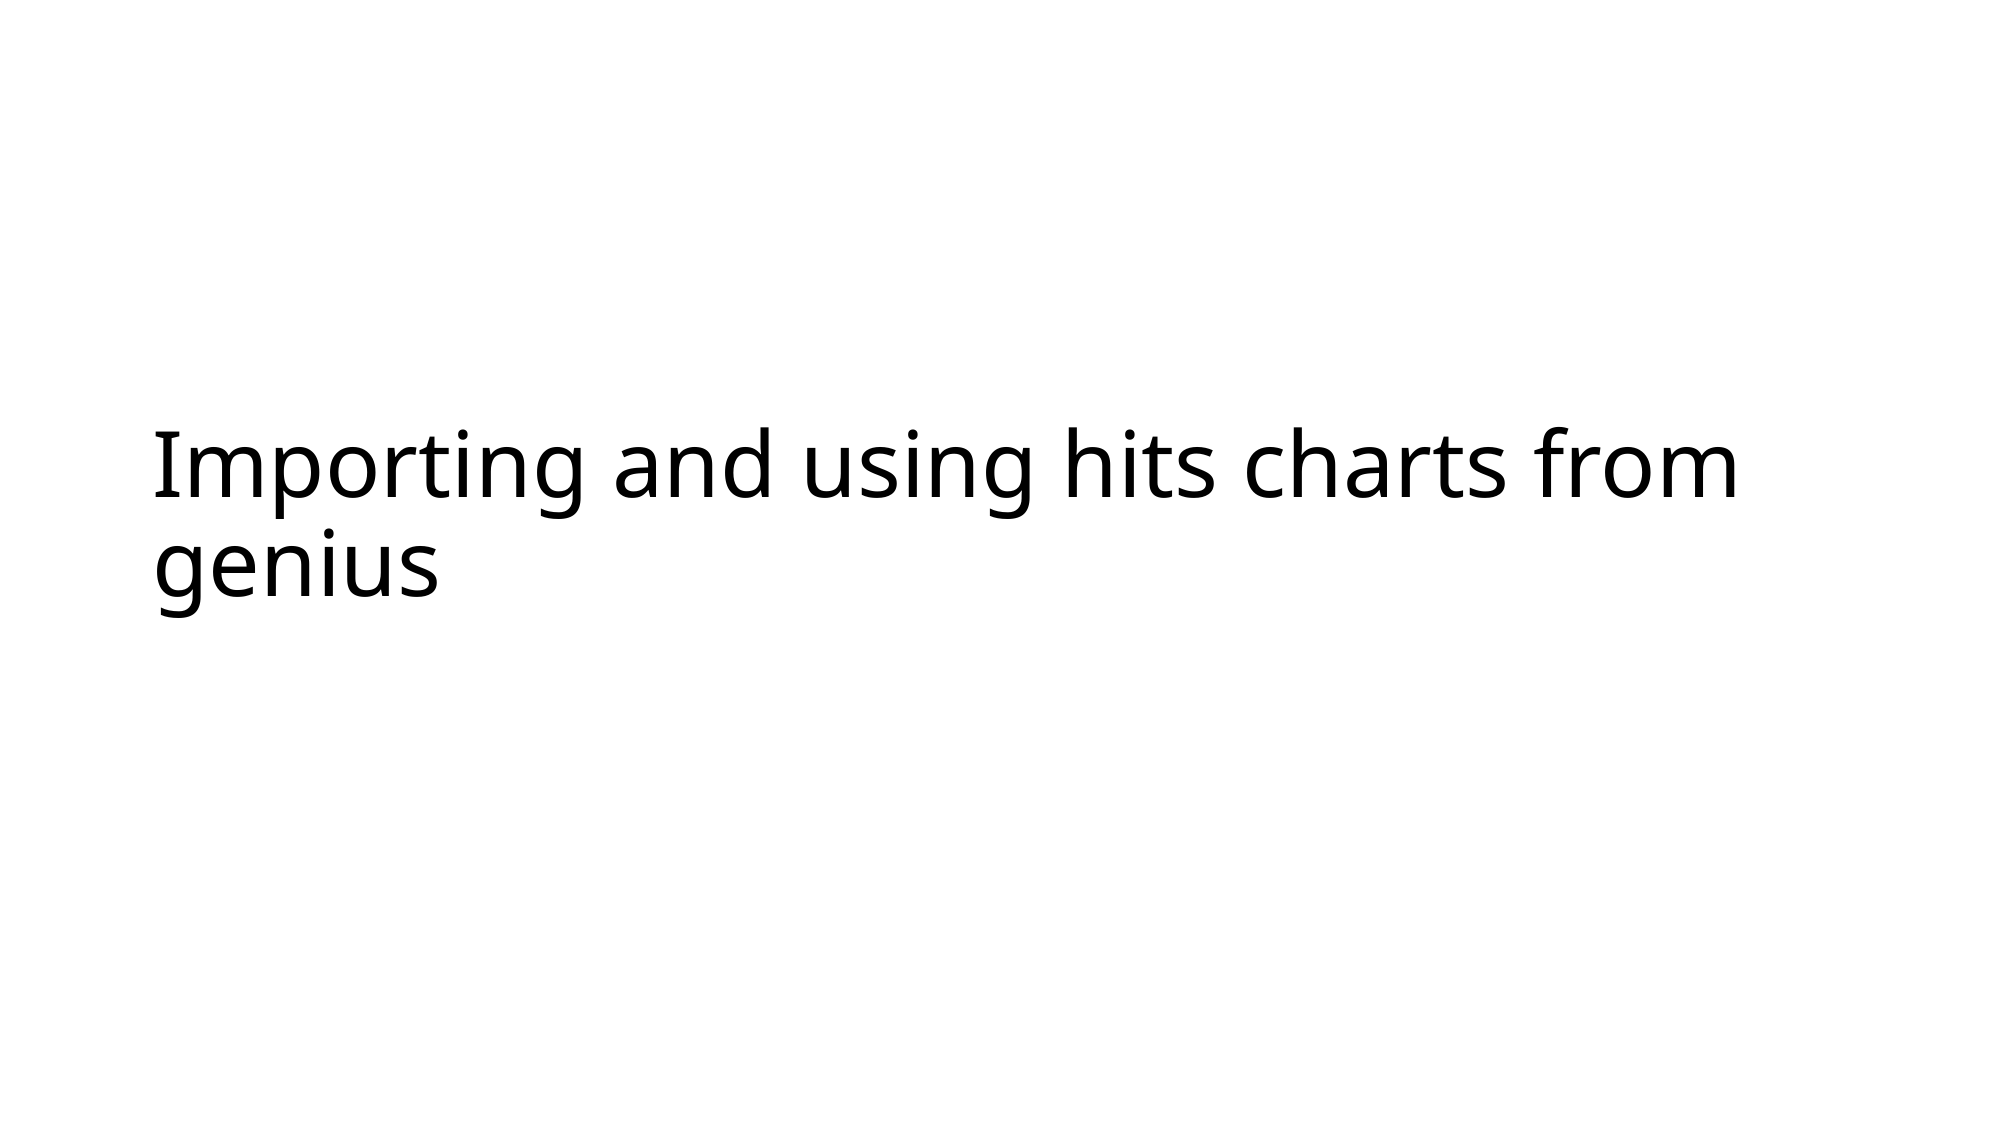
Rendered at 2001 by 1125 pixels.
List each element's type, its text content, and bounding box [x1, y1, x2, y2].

title Importing and using hits charts from genius [137, 408, 1863, 626]
